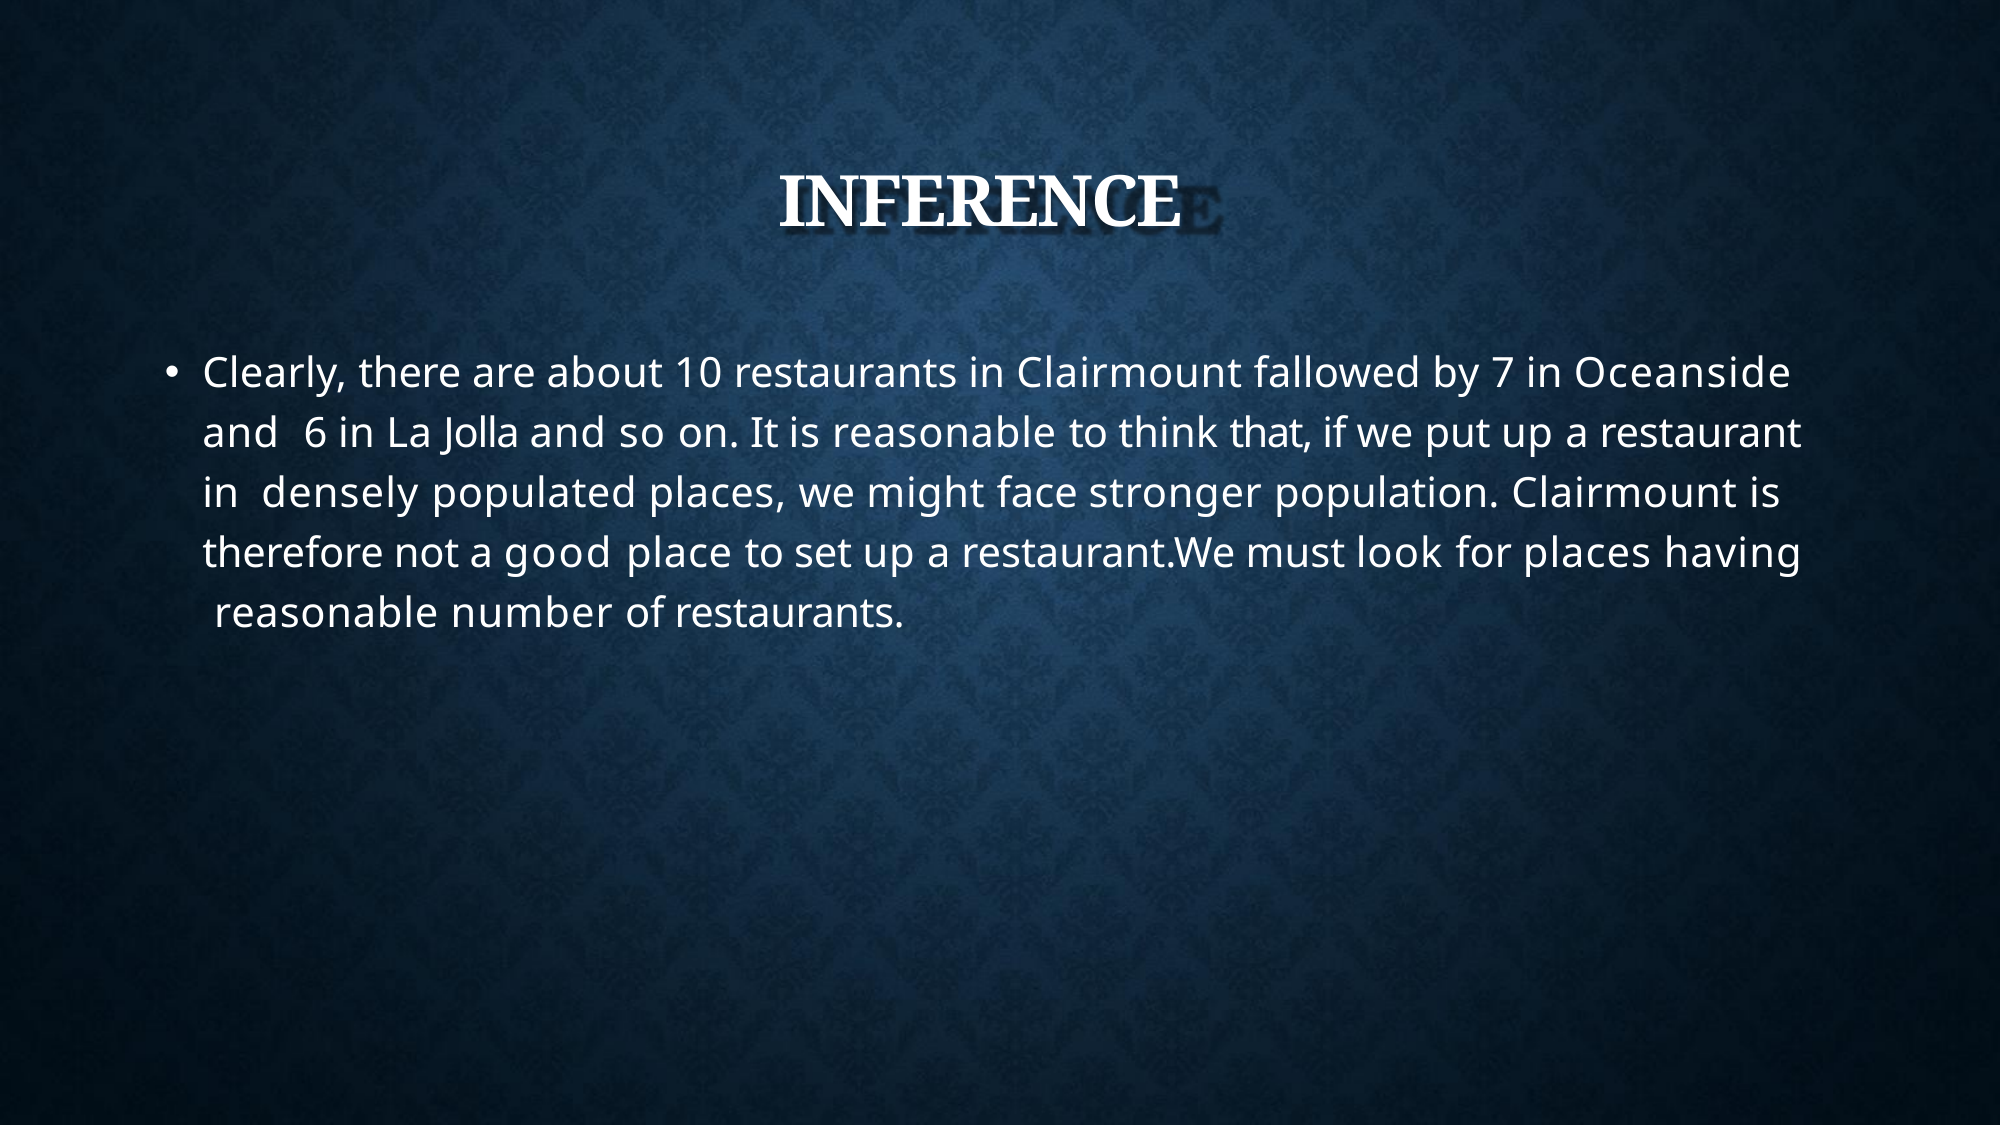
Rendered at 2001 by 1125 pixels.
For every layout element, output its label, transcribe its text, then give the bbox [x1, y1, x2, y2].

title INFERENCE [776, 153, 1224, 333]
text_box Clearly, there are about 10 restaurants in Clairmount fallowed by 7 in Oceanside and 6 in La Jolla and so on. It is reasonable to think that, if we put up a restaurant in densely populated places, we might face stronger population. Clairmount is therefore not a good place to set up a restaurant.We must look for places having reasonable number of restaurants. [162, 333, 1805, 636]
picture [0, 0, 2000, 1125]
text_box [735, 139, 1272, 299]
